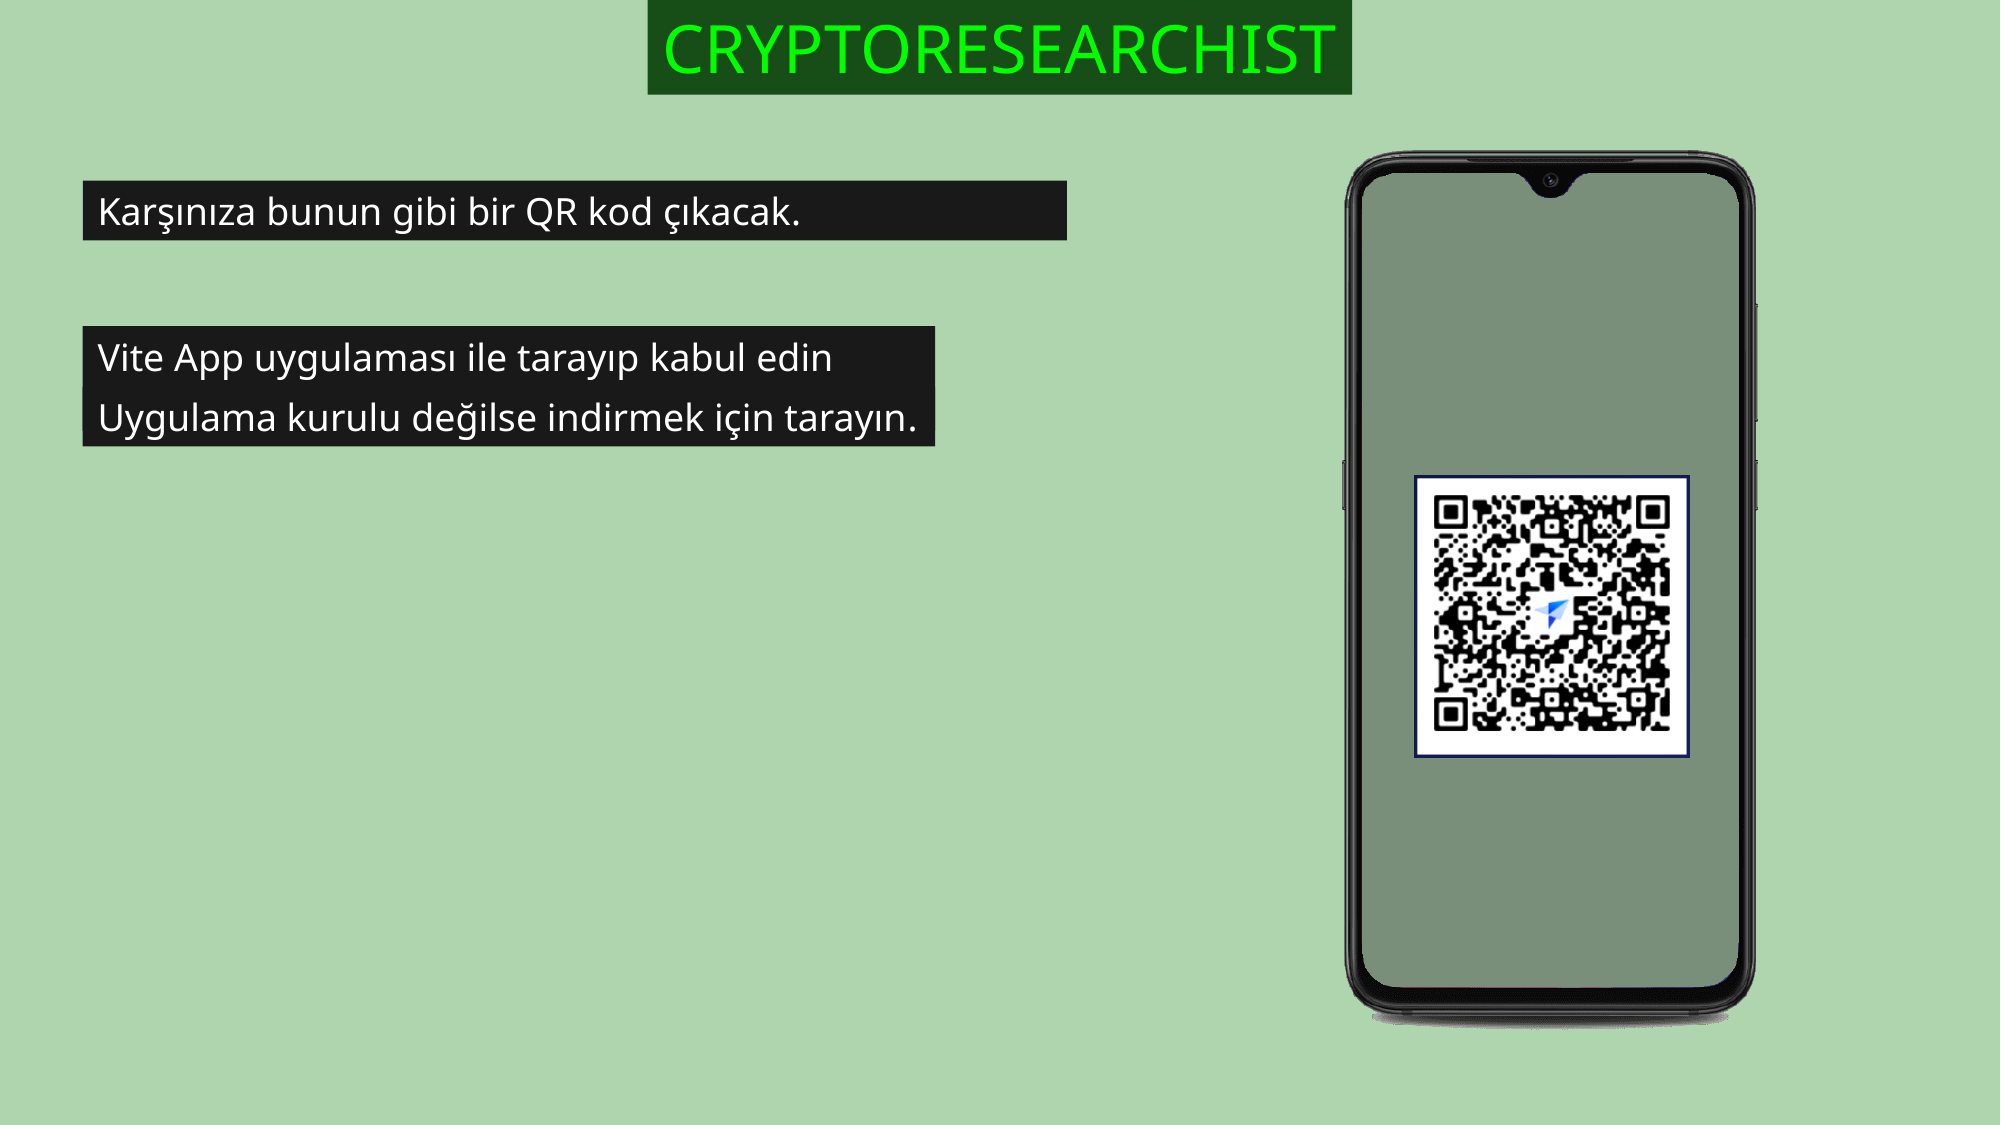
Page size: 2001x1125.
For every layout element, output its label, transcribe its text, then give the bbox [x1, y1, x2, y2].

text_box CRYPTORESEARCHIST [647, 0, 1353, 95]
picture [1279, 149, 1821, 1052]
text_box Vite App uygulaması ile tarayıp kabul edin veya [82, 326, 936, 386]
text_box Uygulama kurulu değilse indirmek için tarayın. [82, 386, 936, 447]
text_box Karşınıza bunun gibi bir QR kod çıkacak. [82, 180, 1067, 241]
